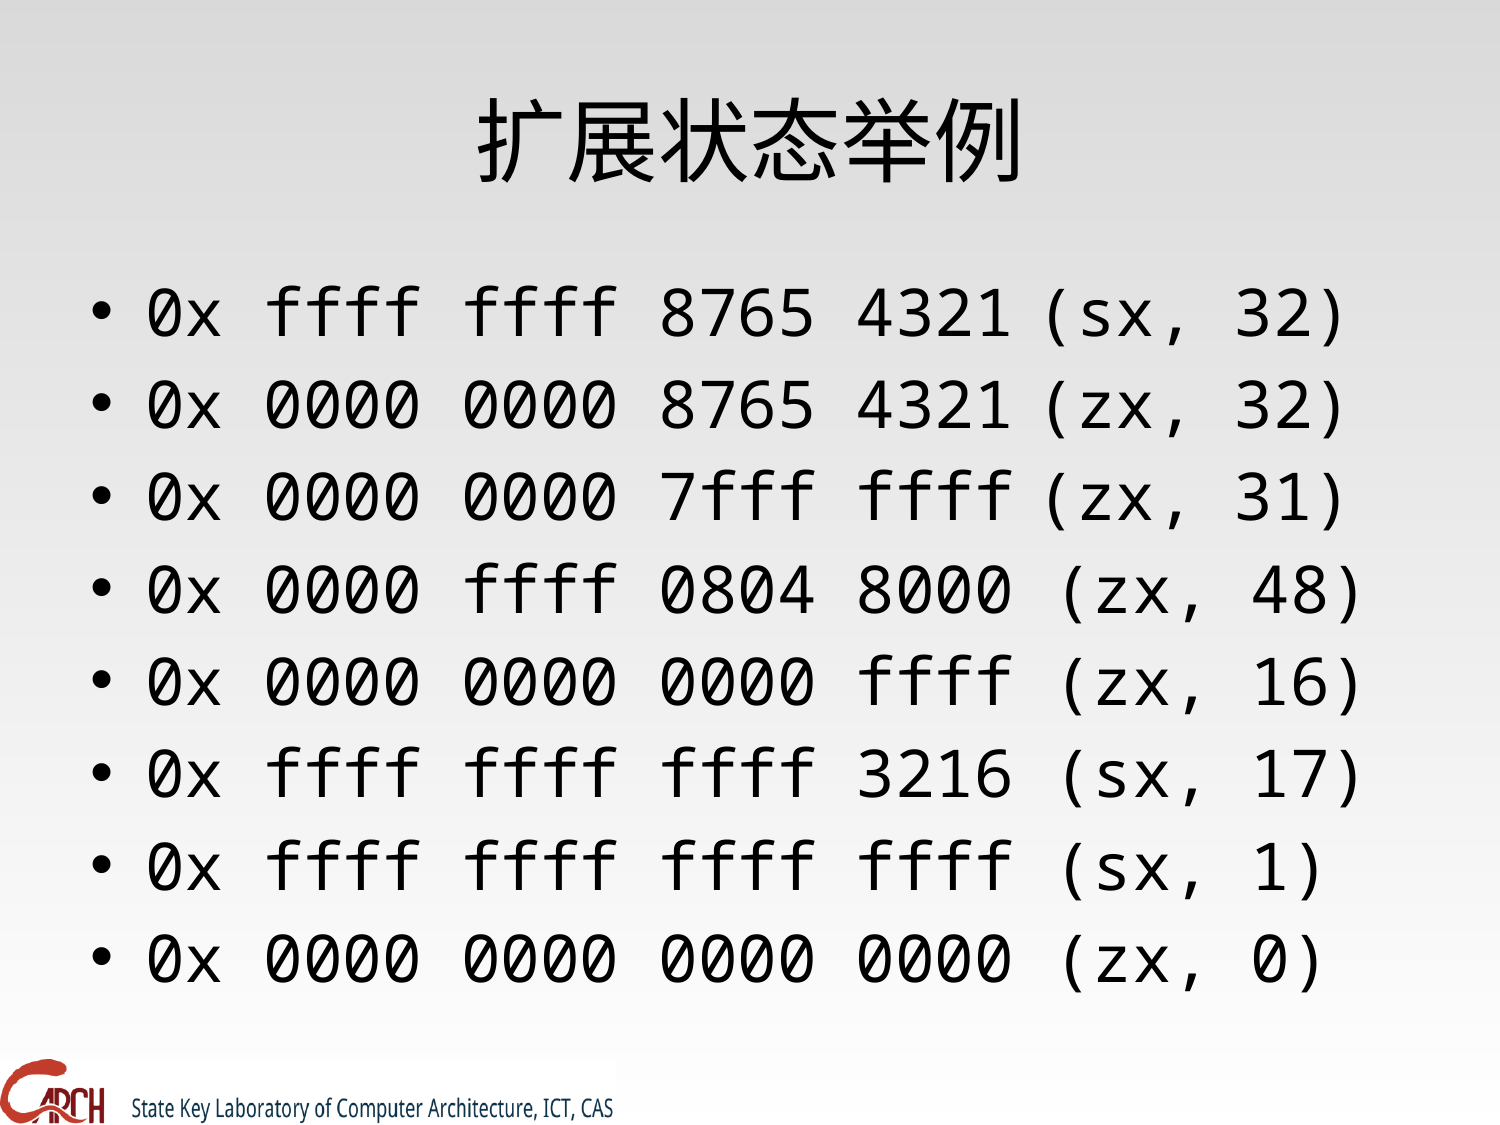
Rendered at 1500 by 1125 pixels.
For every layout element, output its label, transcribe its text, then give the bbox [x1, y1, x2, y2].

title 扩展状态举例 [75, 45, 1425, 233]
list 0x ffff ffff 8765 4321 (sx, 32) 0x 0000 0000 8765 4321 (zx, 32) 0x 0000 0000 7fff ffff (zx, 31) 0x 0000 ffff 0804 8000 (zx, 48) 0x 0000 0000 0000 ffff (zx, 16) 0x ffff ffff ffff 3216 (sx, 17) 0x ffff ffff ffff ffff (sx, 1) 0x 0000 0000 0000 0000 (zx, 0) [75, 262, 1425, 1005]
picture [0, 1059, 616, 1125]
